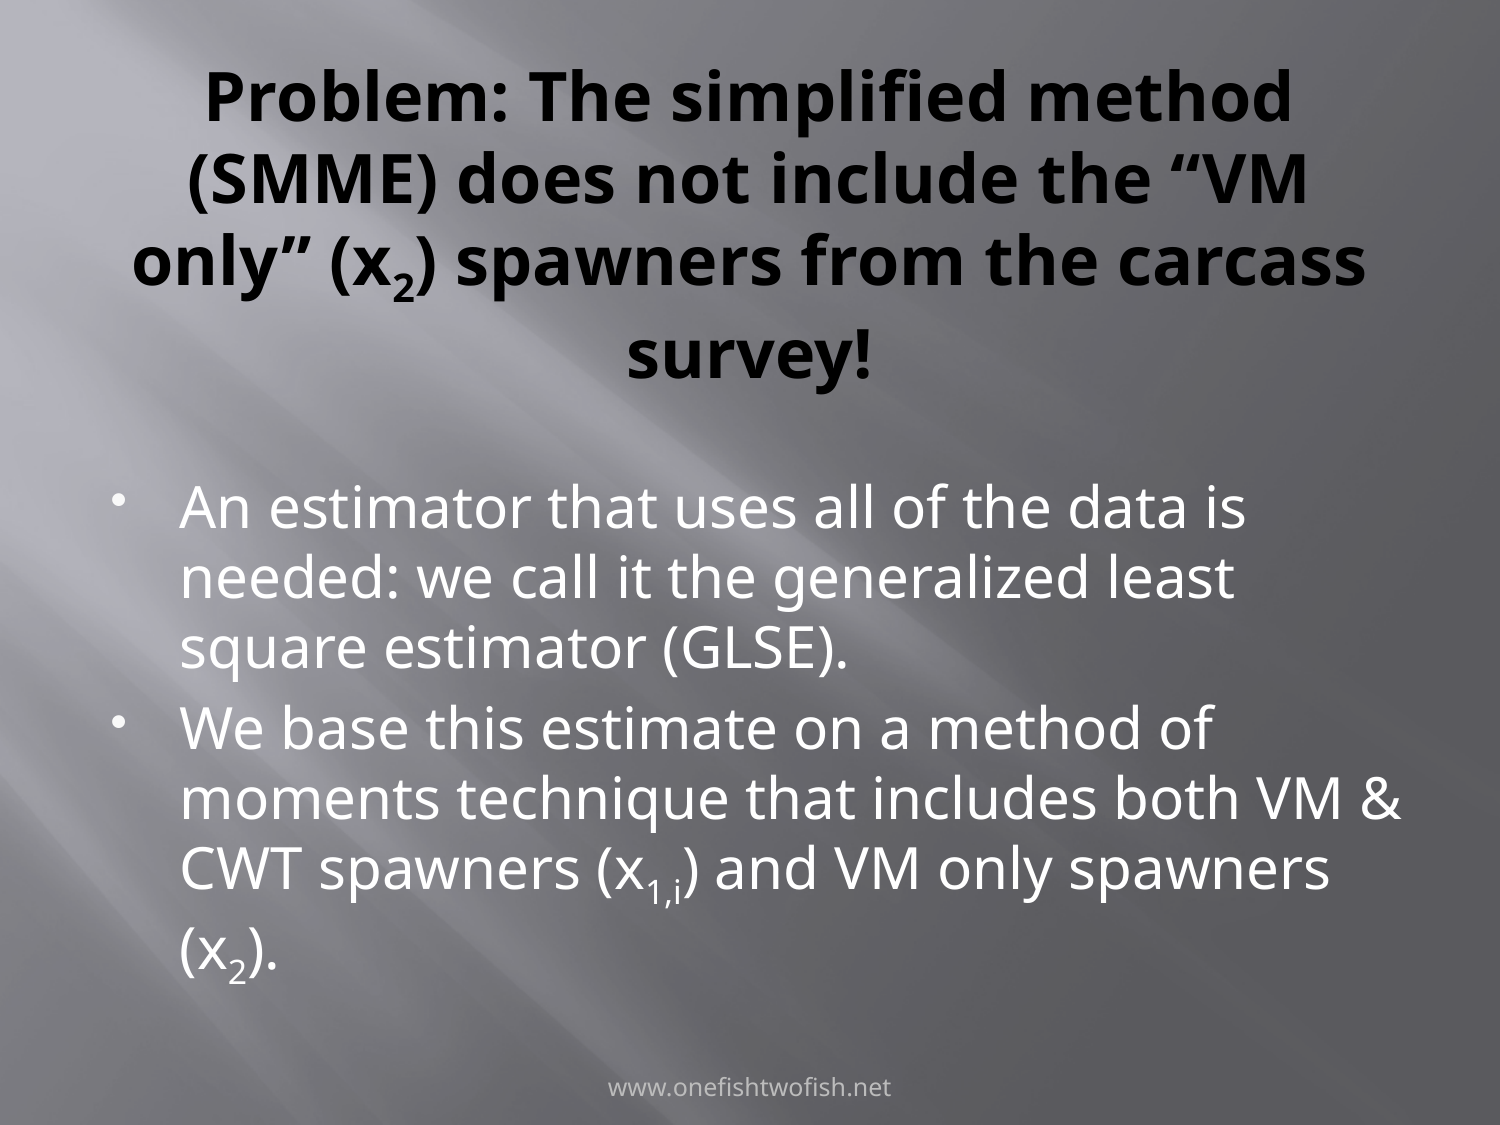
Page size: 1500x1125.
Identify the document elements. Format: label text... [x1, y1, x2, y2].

footer www.onefishtwofish.net [512, 1052, 988, 1113]
title Problem: The simplified method (SMME) does not include the “VM only” (x2) spawners from the carcass survey! [75, 45, 1425, 400]
list An estimator that uses all of the data is needed: we call it the generalized least square estimator (GLSE). We base this estimate on a method of moments technique that includes both VM & CWT spawners (x1,i) and VM only spawners (x2). [75, 462, 1425, 1035]
